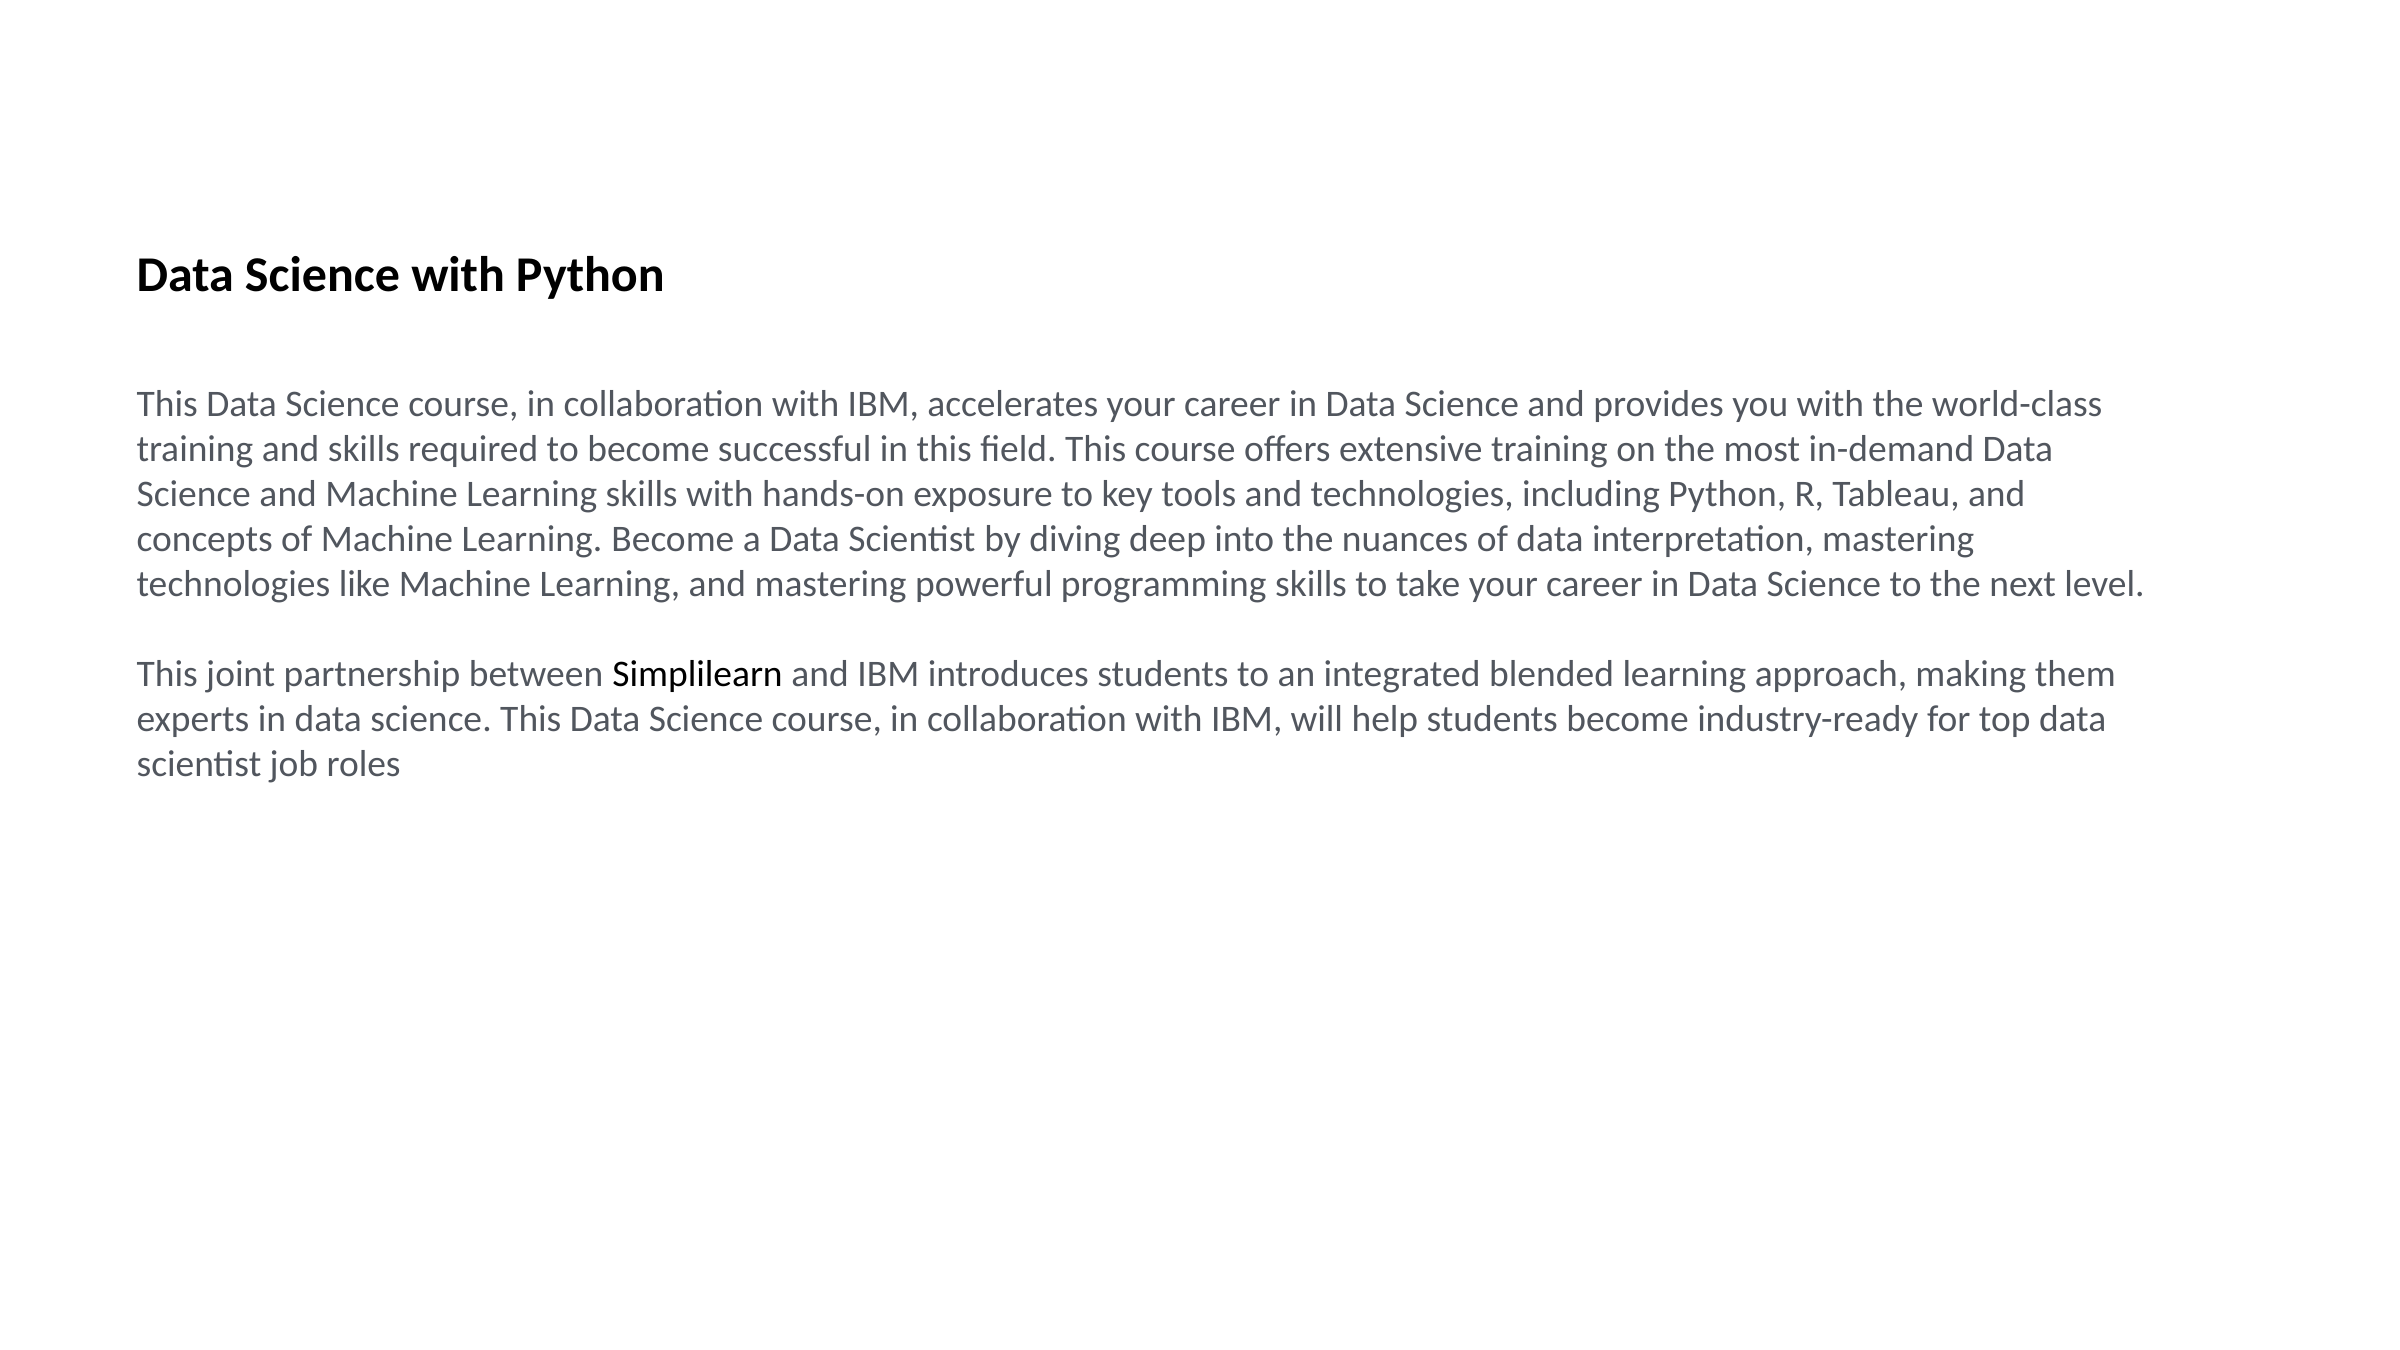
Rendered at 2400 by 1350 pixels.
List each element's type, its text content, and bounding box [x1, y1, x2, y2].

text_box Data Science with Python [121, 234, 1402, 310]
text_box This Data Science course, in collaboration with IBM, accelerates your career in Data Science and provides you with the world-class training and skills required to become successful in this field. This course offers extensive training on the most in-demand Data Science and Machine Learning skills with hands-on exposure to key tools and technologies, including Python, R, Tableau, and concepts of Machine Learning. Become a Data Scientist by diving deep into the nuances of data interpretation, mastering technologies like Machine Learning, and mastering powerful programming skills to take your career in Data Science to the next level. This joint partnership between Simplilearn and IBM introduces students to an integrated blended learning approach, making them experts in data science. This Data Science course, in collaboration with IBM, will help students become industry-ready for top data scientist job roles [121, 371, 2183, 792]
